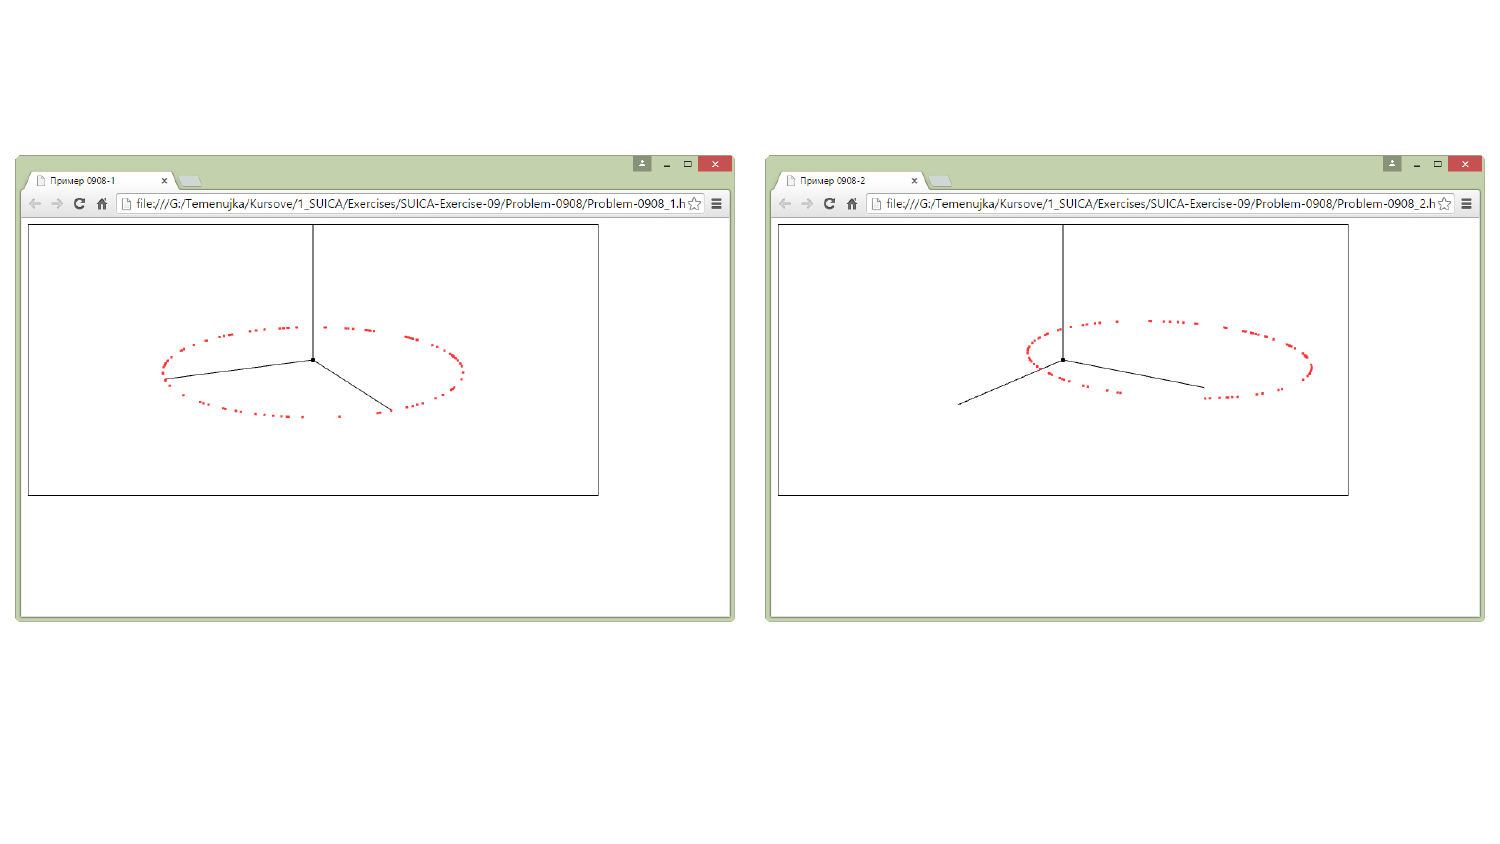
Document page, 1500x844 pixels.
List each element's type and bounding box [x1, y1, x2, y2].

picture [14, 155, 736, 622]
picture [764, 155, 1486, 622]
